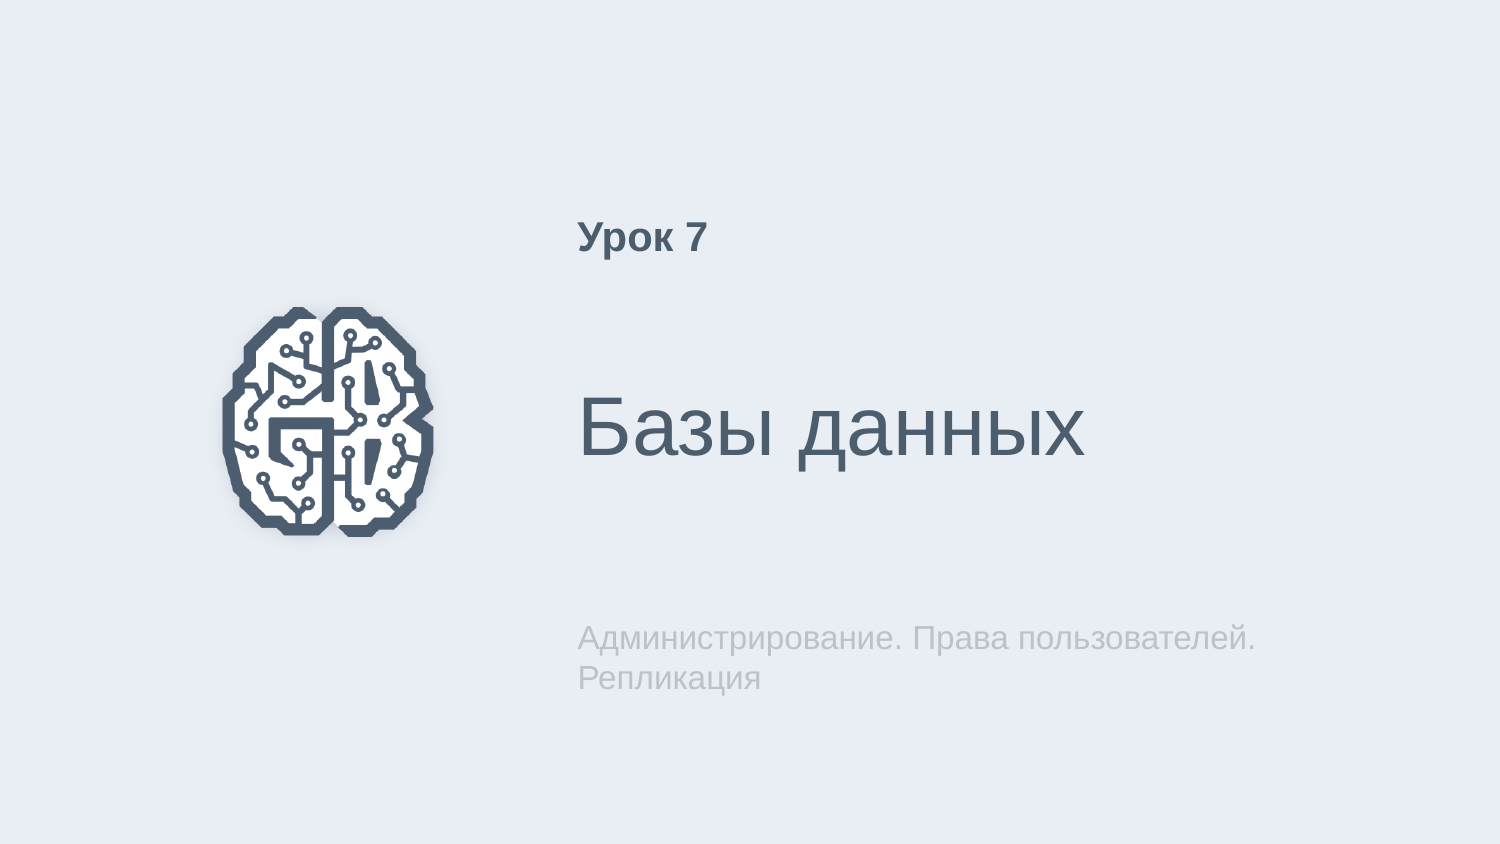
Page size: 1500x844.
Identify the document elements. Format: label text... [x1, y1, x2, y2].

picture [187, 280, 469, 563]
title Администрирование. Права пользователей. Репликация [562, 562, 1312, 750]
title Урок 7 [562, 187, 1312, 282]
title Базы данных [562, 281, 1406, 563]
